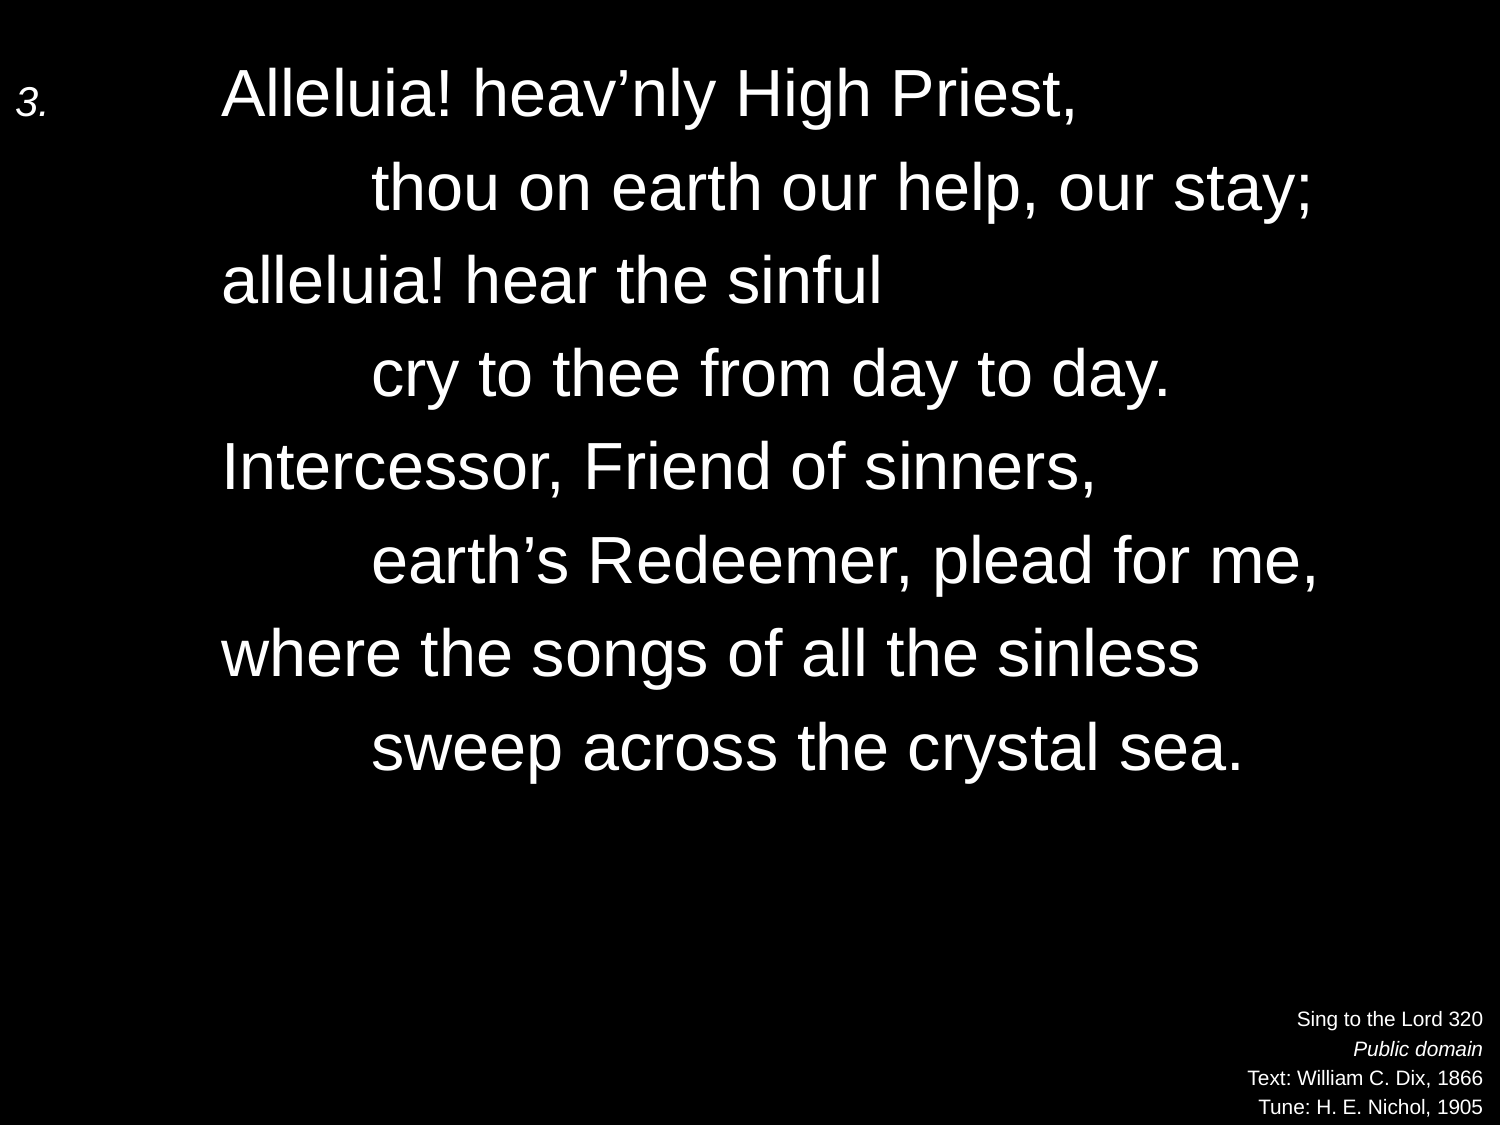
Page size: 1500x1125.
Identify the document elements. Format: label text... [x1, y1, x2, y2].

list 3. Alleluia! heav’nly High Priest, thou on earth our help, our stay; alleluia! hear the sinful cry to thee from day to day. Intercessor, Friend of sinners, earth’s Redeemer, plead for me, where the songs of all the sinless sweep across the crystal sea. [0, 42, 1500, 1047]
text_box Sing to the Lord 320 Public domain Text: William C. Dix, 1866 Tune: H. E. Nichol, 1905 [0, 998, 1498, 1125]
